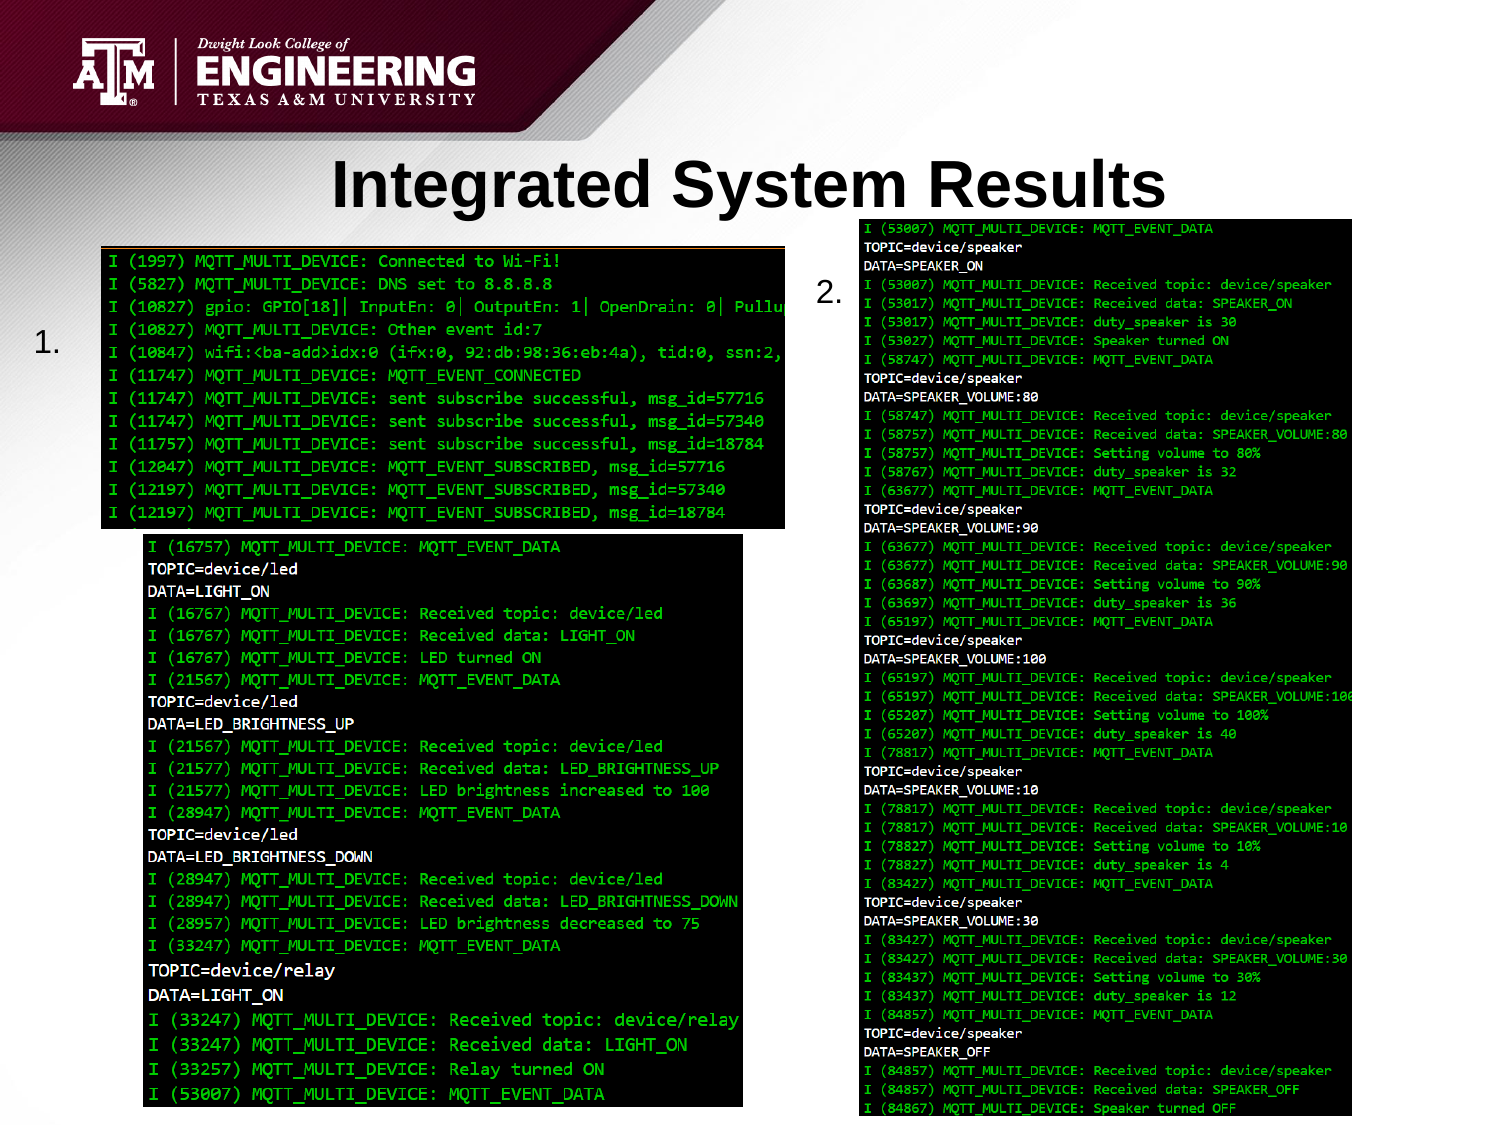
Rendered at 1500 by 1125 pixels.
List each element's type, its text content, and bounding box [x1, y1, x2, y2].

text_box 1. [18, 304, 102, 615]
text_box 2. [800, 255, 854, 326]
title Integrated System Results [75, 114, 1425, 247]
picture [0, 0, 1500, 1125]
